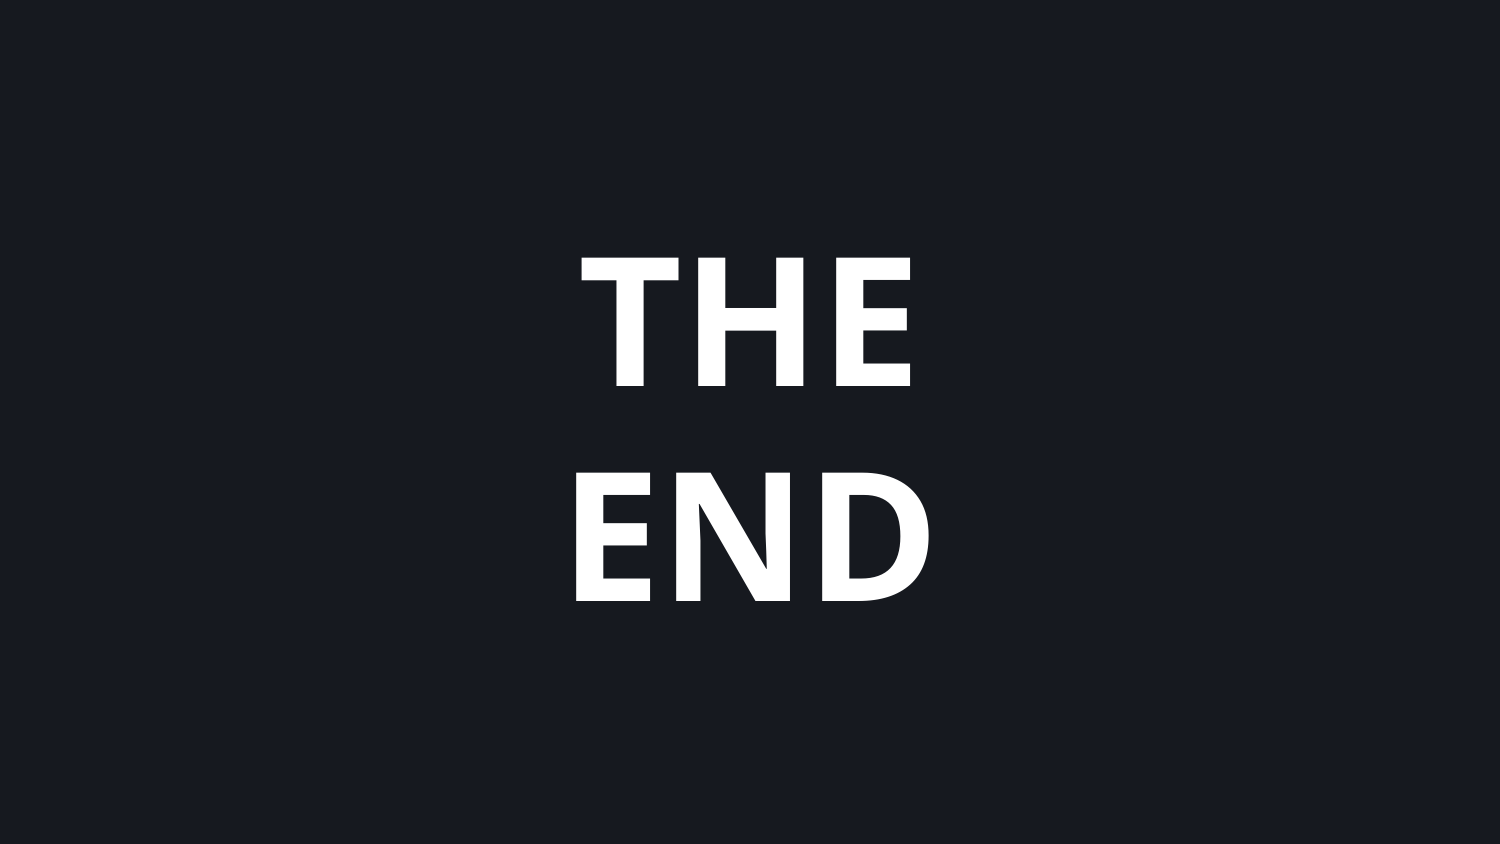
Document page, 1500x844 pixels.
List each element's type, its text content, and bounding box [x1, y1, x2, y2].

text_box THE END [418, 198, 1082, 645]
